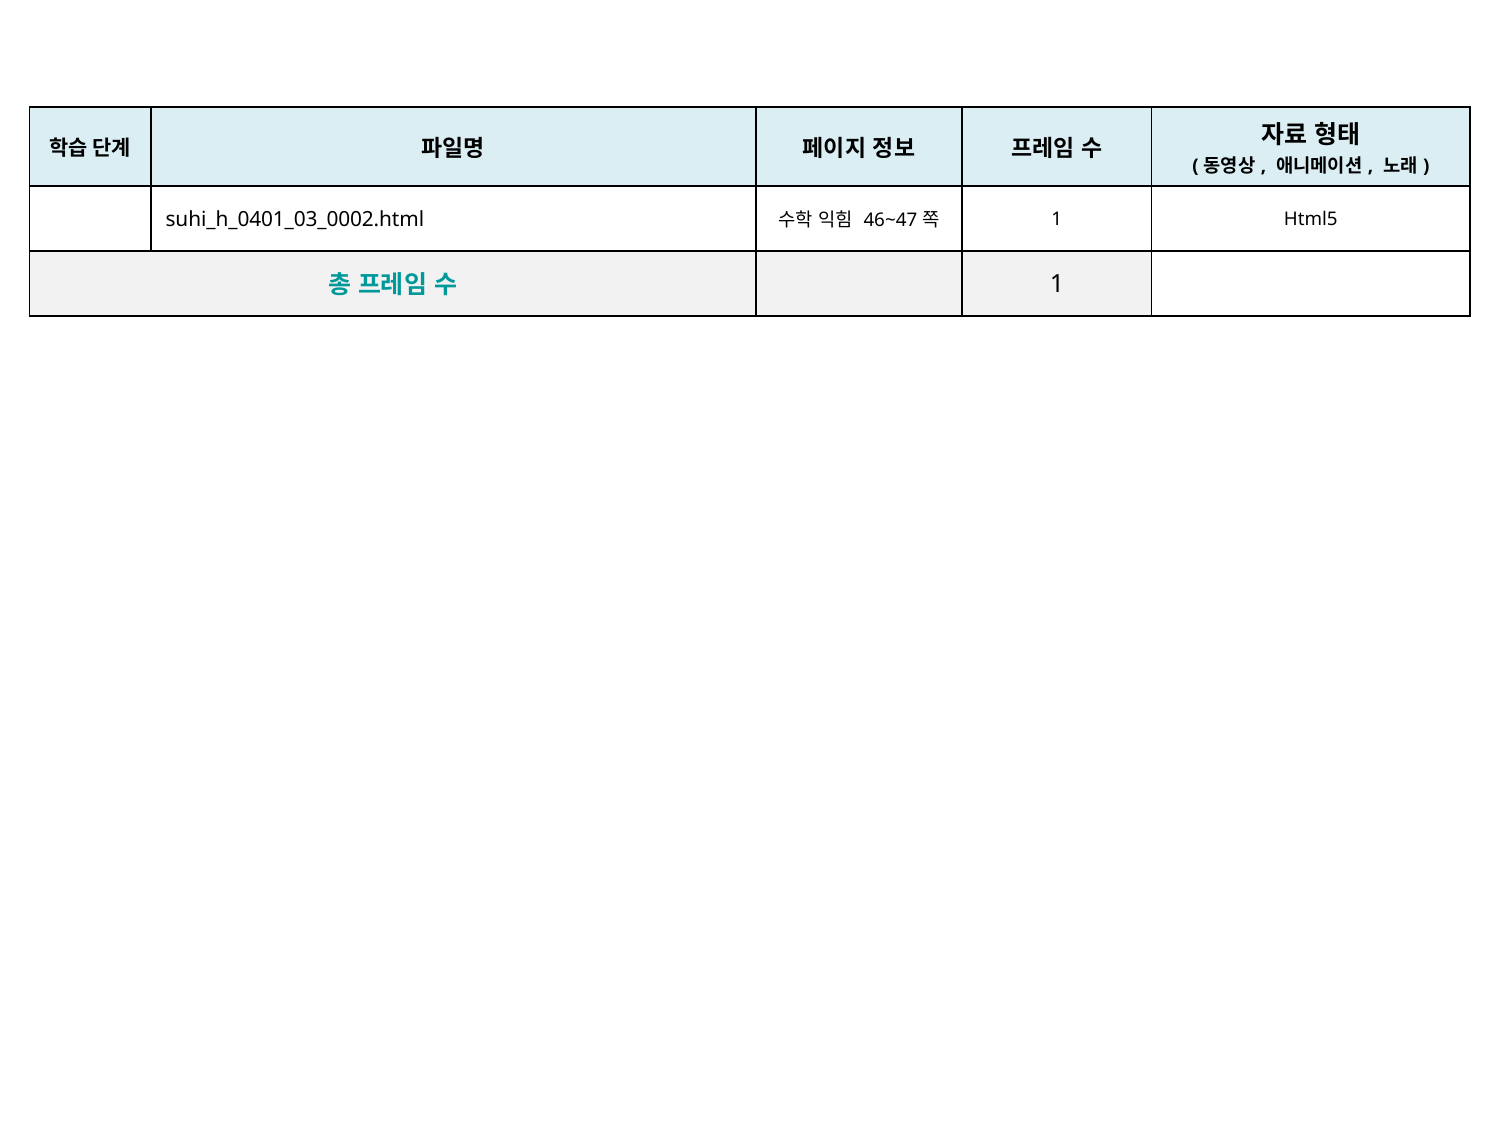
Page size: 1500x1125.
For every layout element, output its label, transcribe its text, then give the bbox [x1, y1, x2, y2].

table_cell suhi_h_0401_03_0002.html [152, 187, 755, 250]
table_cell 수학 익힘 46~47쪽 [757, 187, 961, 250]
table_header 페이지 정보 [757, 108, 961, 185]
table_cell [1152, 252, 1469, 315]
table_cell [757, 252, 961, 315]
table_header 파일명 [152, 108, 755, 185]
table_cell 총 프레임 수 [30, 252, 755, 315]
table_cell Html5 [1152, 187, 1469, 250]
table_cell 1 [963, 187, 1151, 250]
table_header 자료 형태 (동영상, 애니메이션, 노래) [1152, 108, 1469, 185]
table_header 학습 단계 [30, 108, 150, 185]
table_header 프레임 수 [963, 108, 1151, 185]
table_cell 1 [963, 252, 1151, 315]
table_cell [30, 187, 150, 250]
